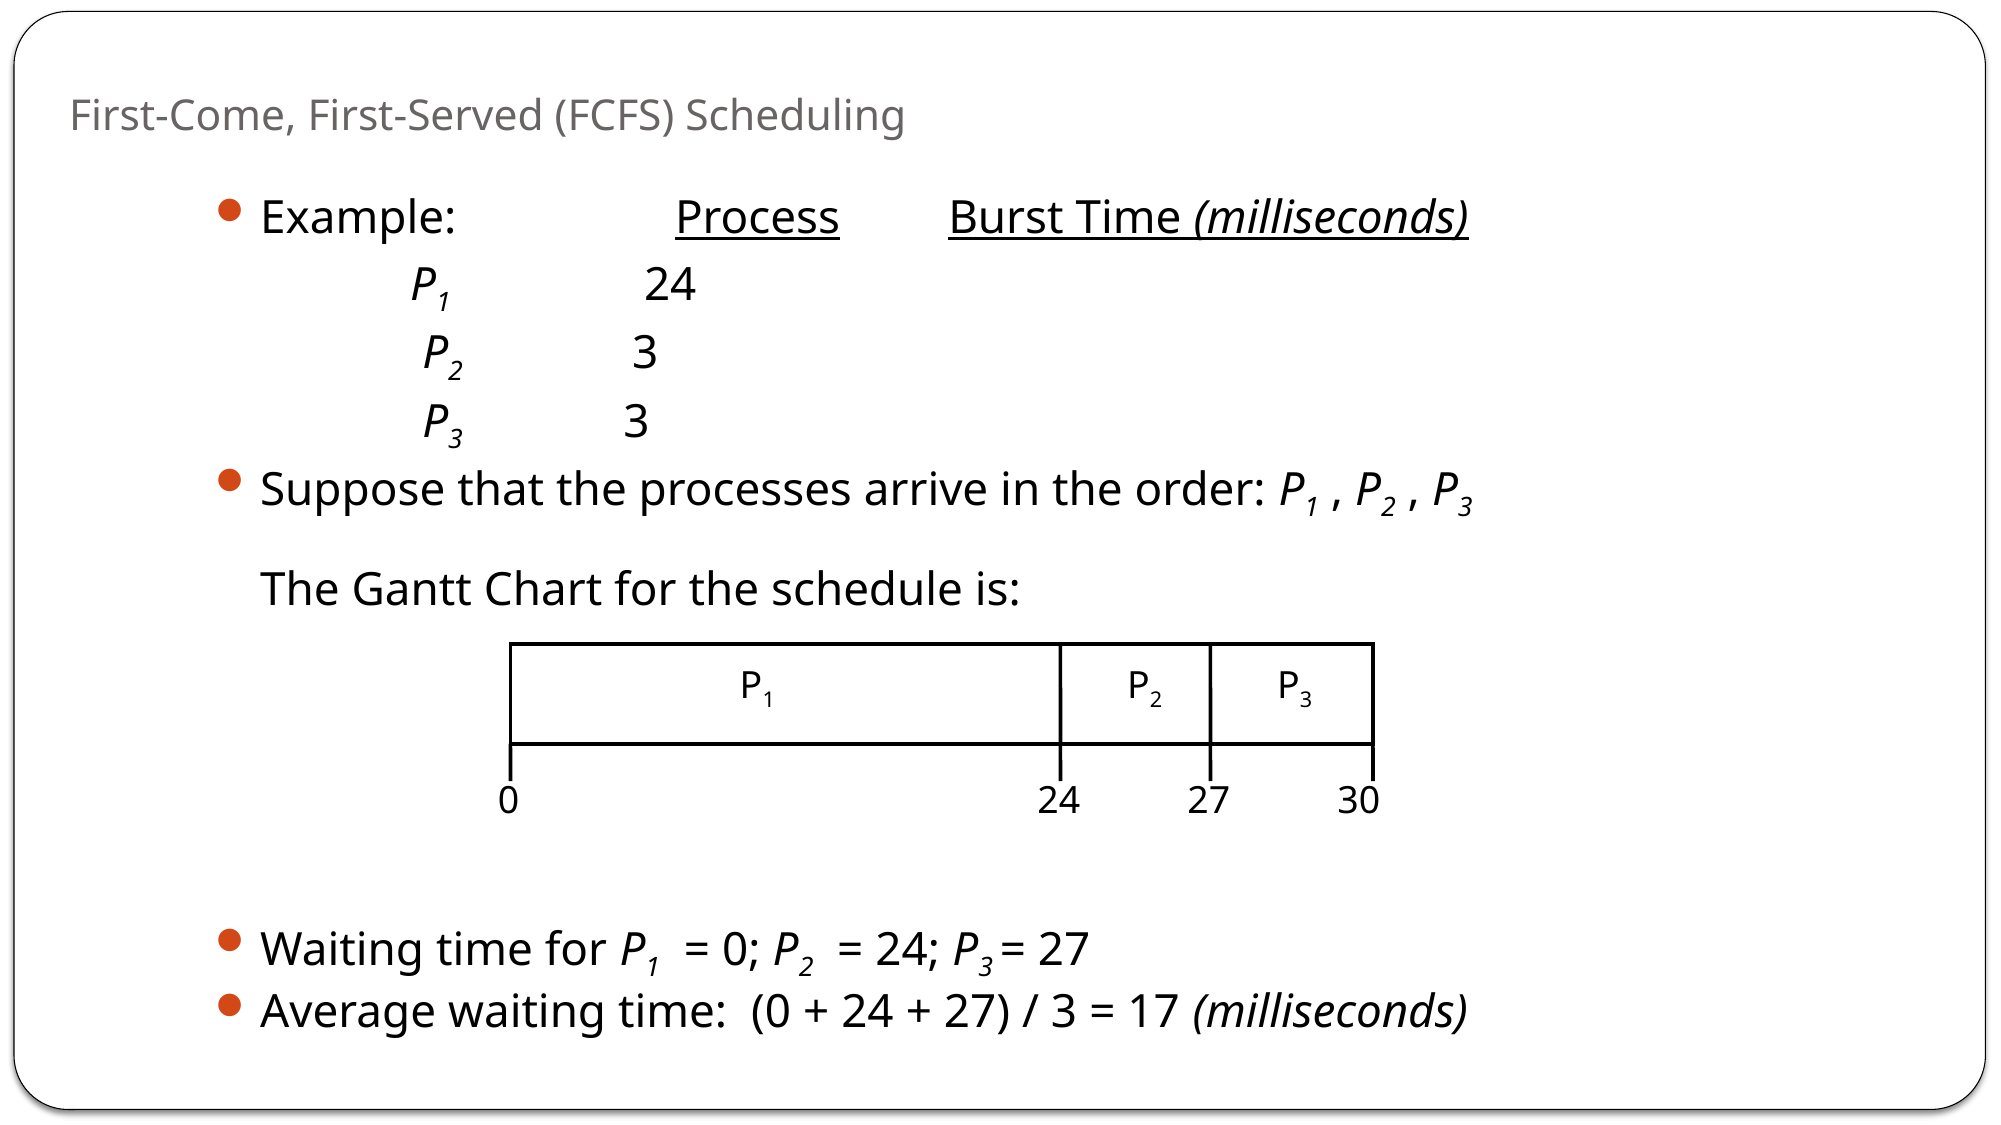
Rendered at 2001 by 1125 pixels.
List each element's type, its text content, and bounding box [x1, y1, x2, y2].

list Example: Process Burst Time (milliseconds) P1 24 P2 3 P3 3 Suppose that the processes arrive in the order: P1 , P2 , P3 The Gantt Chart for the schedule is: Waiting time for P1 = 0; P2 = 24; P3 = 27 Average waiting time: (0 + 24 + 27) / 3 = 17 (milliseconds) [200, 186, 1500, 1016]
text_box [482, 643, 1395, 830]
title First-Come, First-Served (FCFS) Scheduling [54, 78, 1646, 154]
